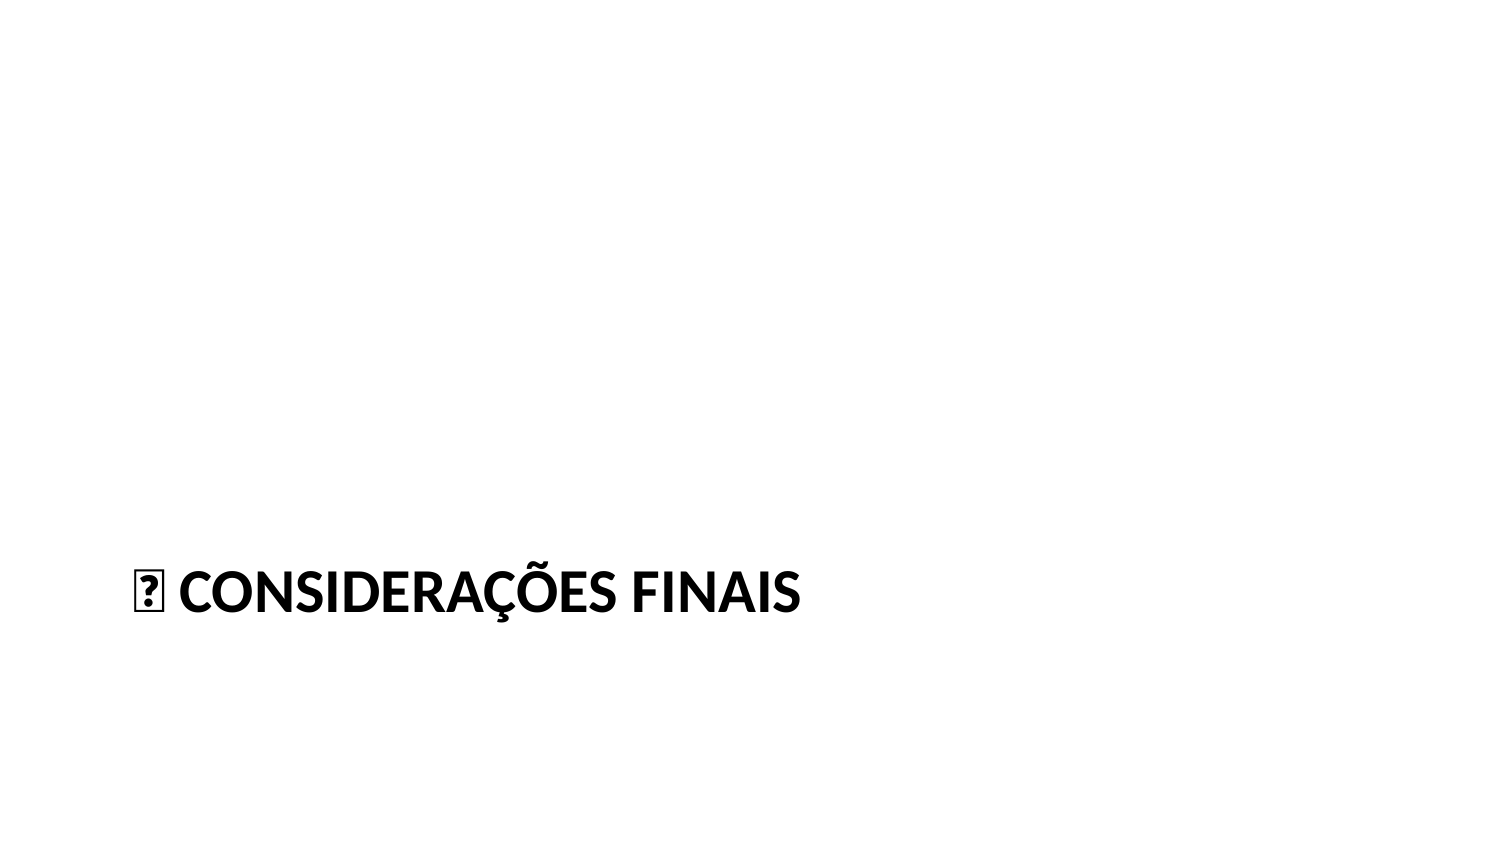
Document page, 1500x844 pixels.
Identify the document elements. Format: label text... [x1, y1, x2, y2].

title 💡 Considerações Finais [118, 542, 1394, 710]
